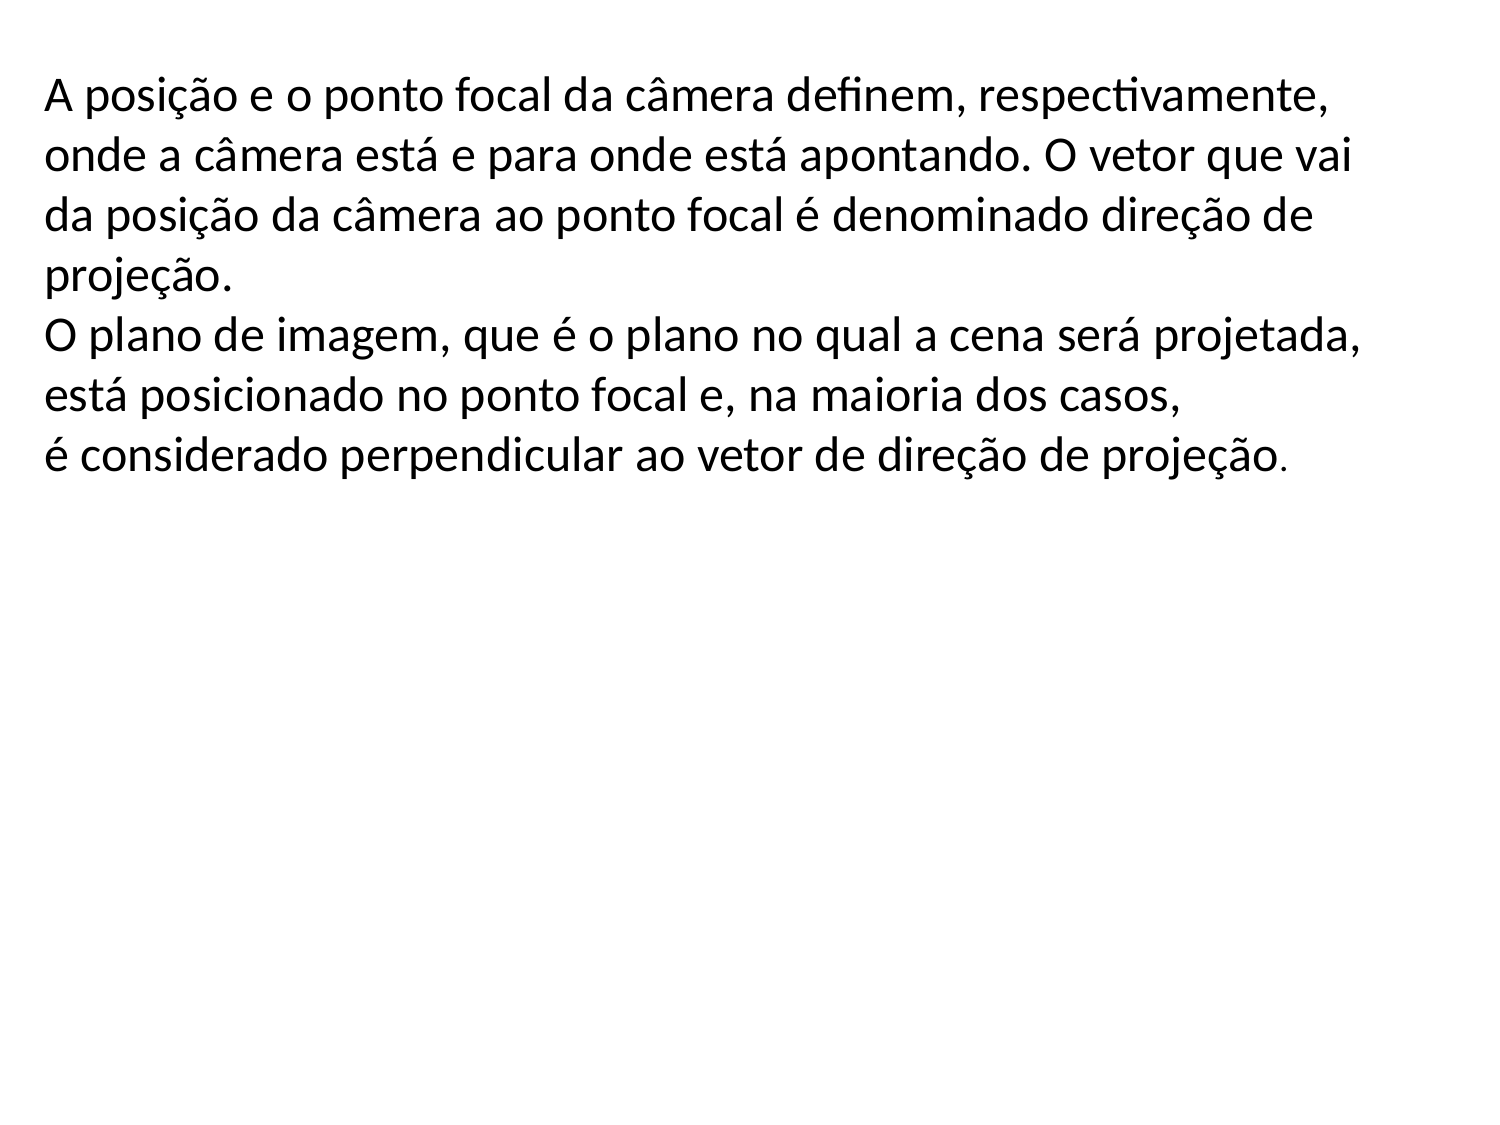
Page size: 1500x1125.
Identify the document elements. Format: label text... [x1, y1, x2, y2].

text_box A posição e o ponto focal da câmera definem, respectivamente, onde a câmera está e para onde está apontando. O vetor que vai da posição da câmera ao ponto focal é denominado direção de projeção. O plano de imagem, que é o plano no qual a cena será projetada, está posicionado no ponto focal e, na maioria dos casos, é considerado perpendicular ao vetor de direção de projeção. [29, 54, 1424, 490]
